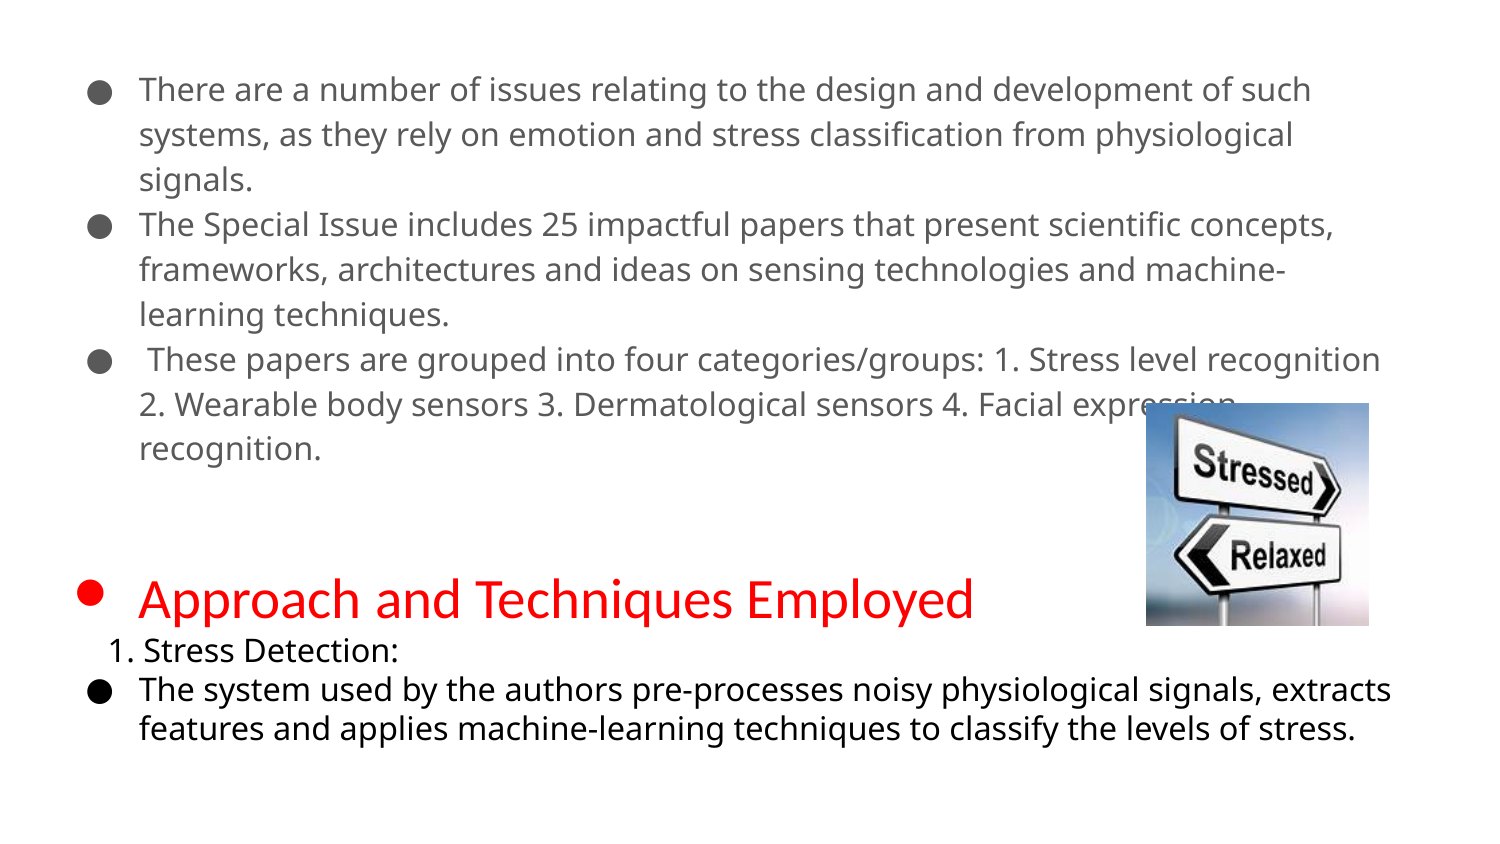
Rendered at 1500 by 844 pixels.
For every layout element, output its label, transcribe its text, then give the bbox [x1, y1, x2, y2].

list There are a number of issues relating to the design and development of such systems, as they rely on emotion and stress classification from physiological signals. The Special Issue includes 25 impactful papers that present scientific concepts, frameworks, architectures and ideas on sensing technologies and machine-learning techniques. These papers are grouped into four categories/groups: 1. Stress level recognition 2. Wearable body sensors 3. Dermatological sensors 4. Facial expression recognition. Approach and Techniques Employed 1. Stress Detection: The system used by the authors pre-processes noisy physiological signals, extracts features and applies machine-learning techniques to classify the levels of stress. [50, 48, 1422, 789]
picture [1146, 403, 1369, 626]
